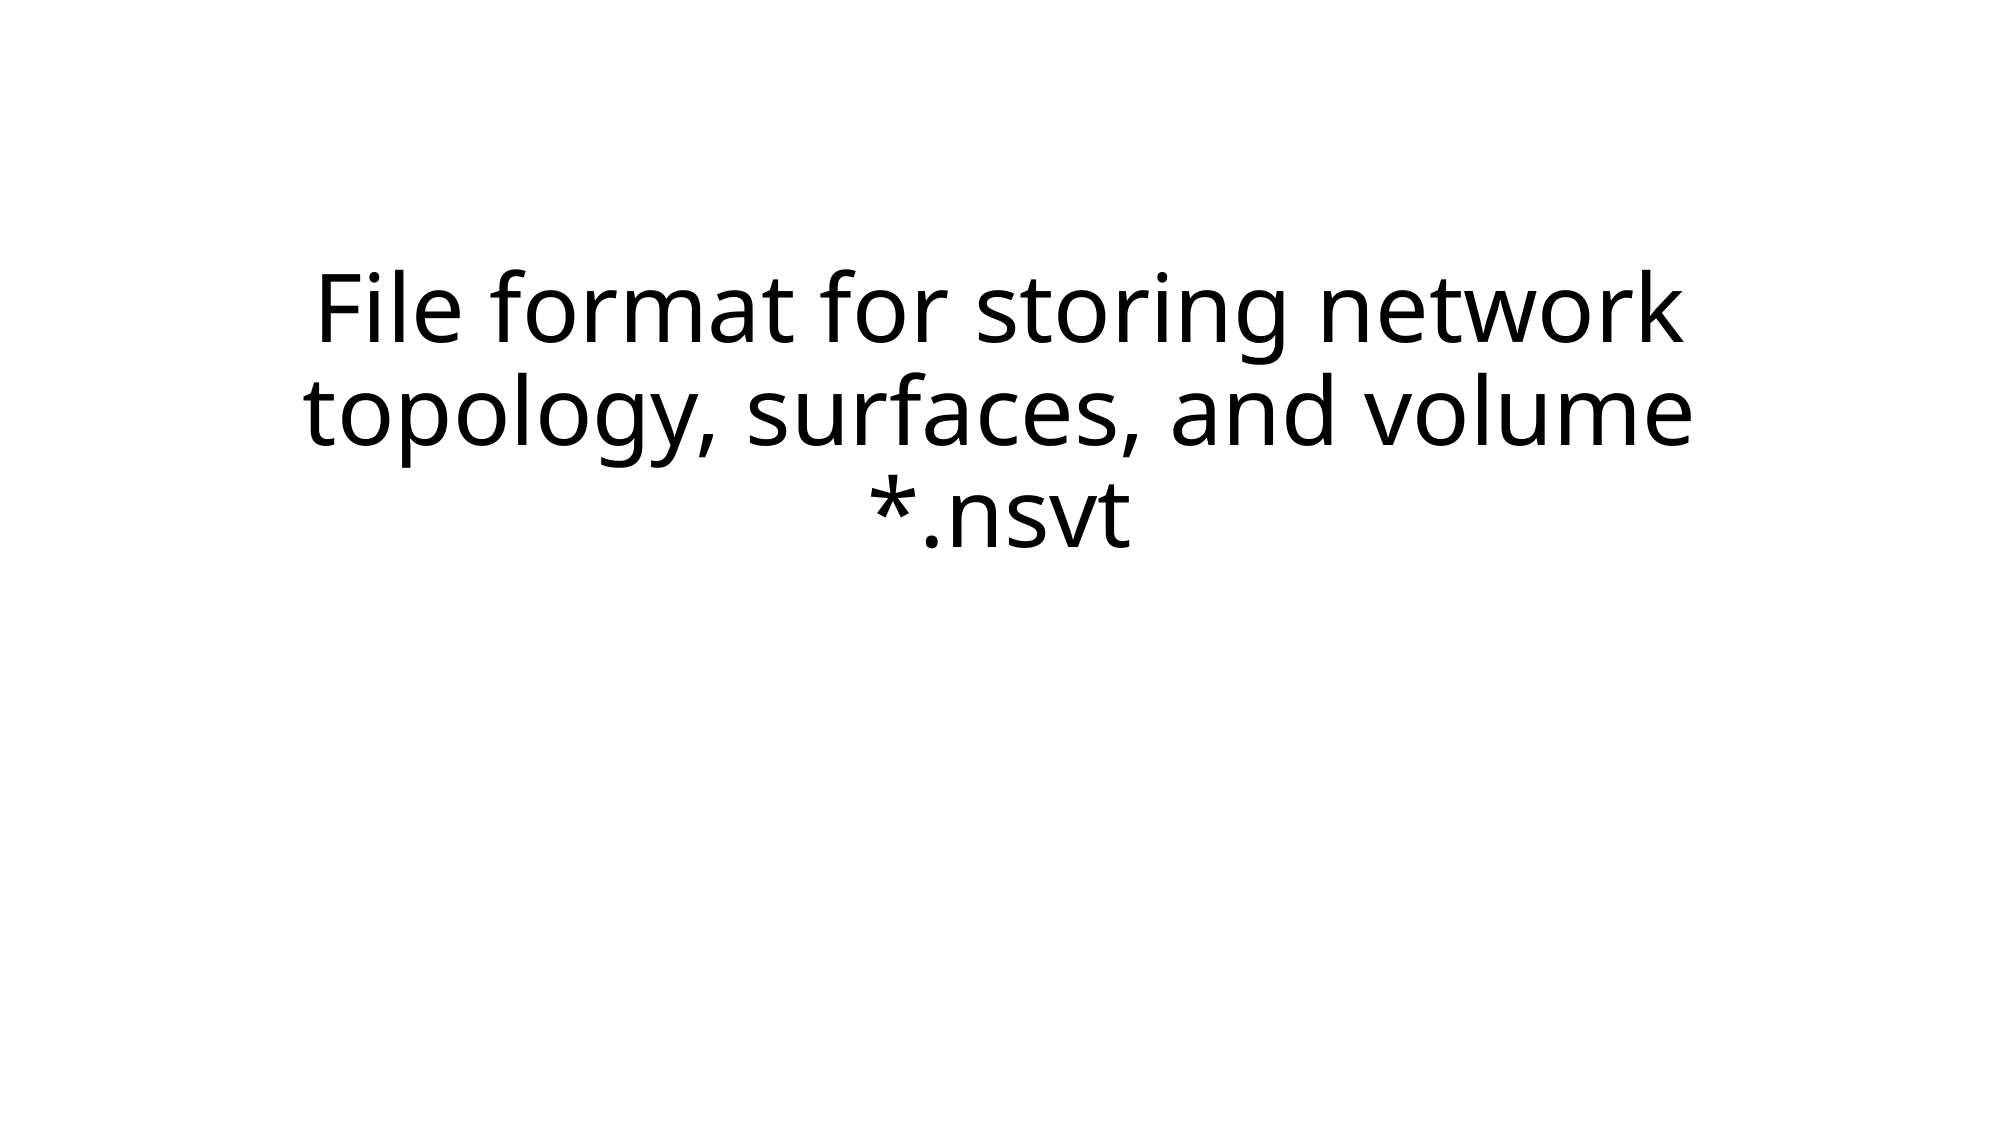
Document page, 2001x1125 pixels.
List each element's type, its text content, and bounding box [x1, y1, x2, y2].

title File format for storing network topology, surfaces, and volume *.nsvt [249, 184, 1750, 576]
